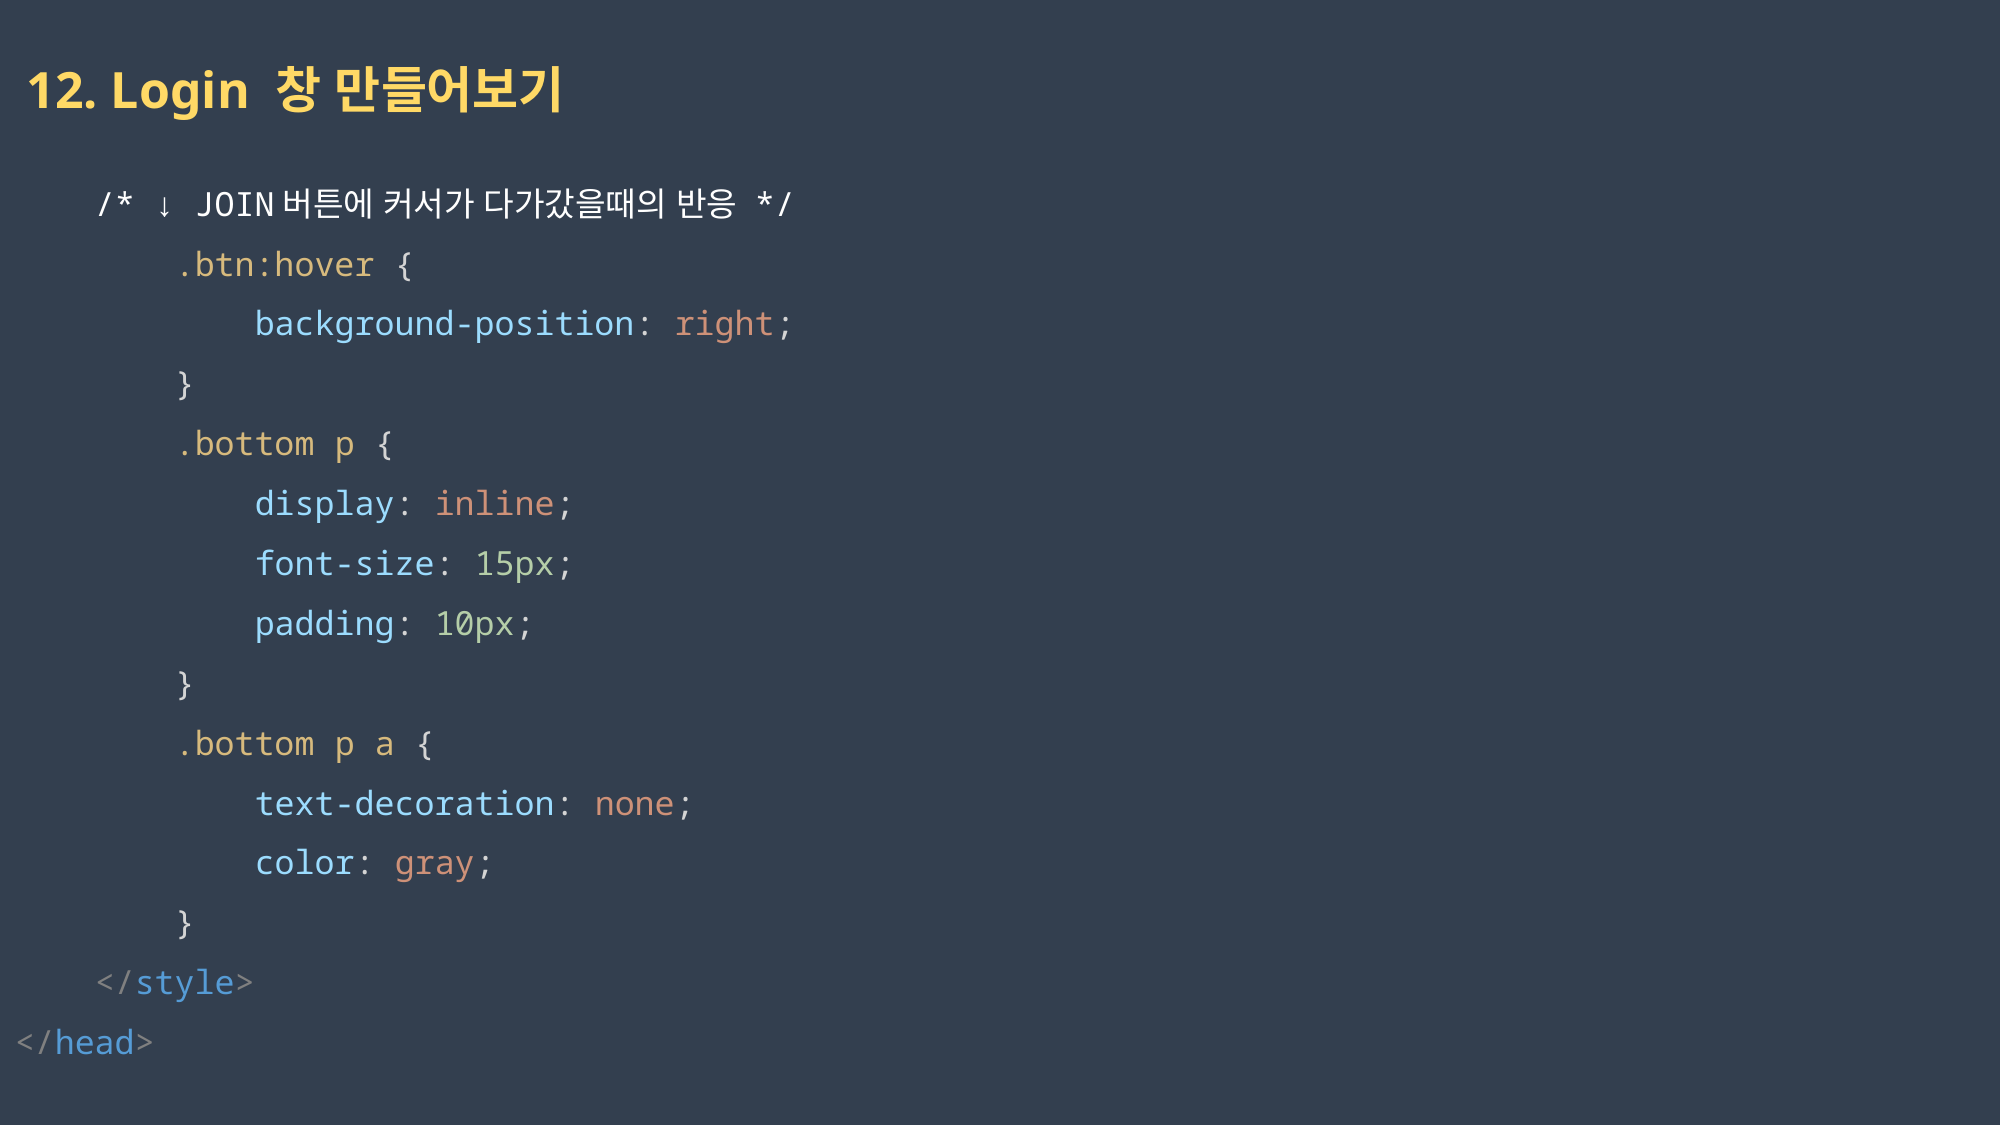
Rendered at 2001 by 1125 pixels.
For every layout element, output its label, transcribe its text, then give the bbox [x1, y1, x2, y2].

text_box 12. Login 창 만들어보기 [11, 50, 1920, 126]
text_box [0, 0, 2000, 155]
text_box /* ↓ JOIN버튼에 커서가 다가갔을때의 반응 */ .btn:hover { background-position: right; } .bottom p { display: inline; font-size: 15px; padding: 10px; } .bottom p a { text-decoration: none; color: gray; } </style> </head> [0, 155, 2000, 1125]
